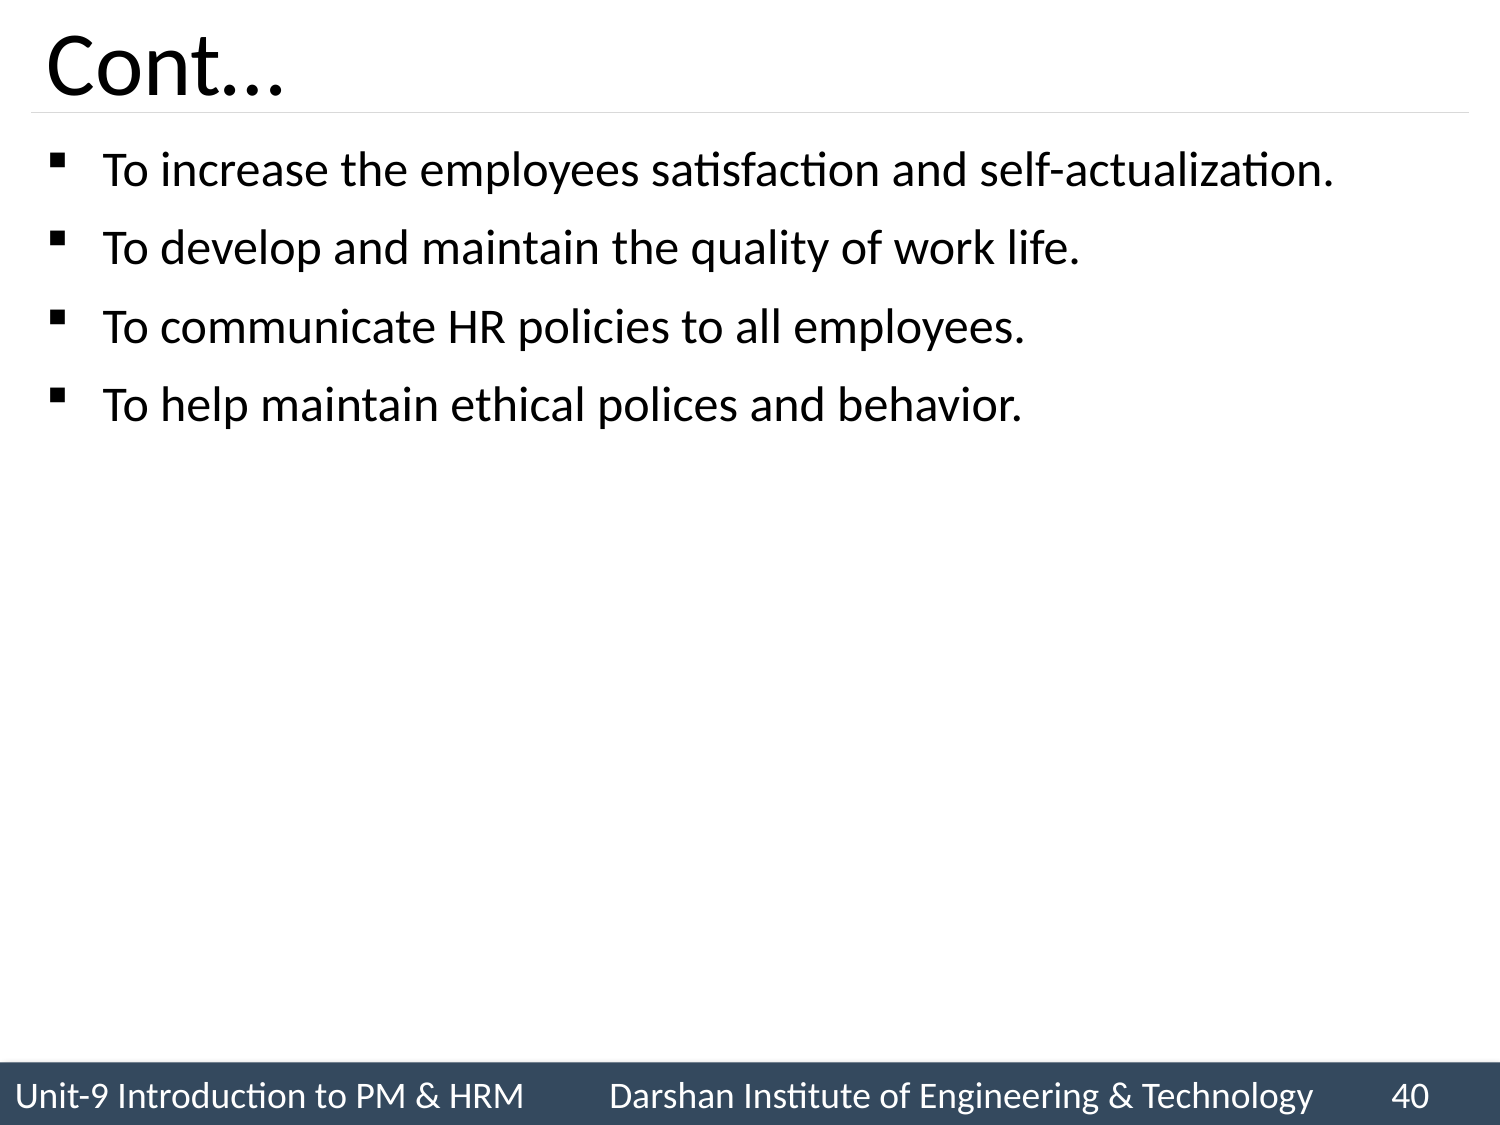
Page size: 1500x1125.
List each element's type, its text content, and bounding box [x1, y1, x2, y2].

title Cont… [31, 0, 1469, 120]
list To increase the employees satisfaction and self-actualization. To develop and maintain the quality of work life. To communicate HR policies to all employees. To help maintain ethical polices and behavior. [31, 120, 1469, 1046]
